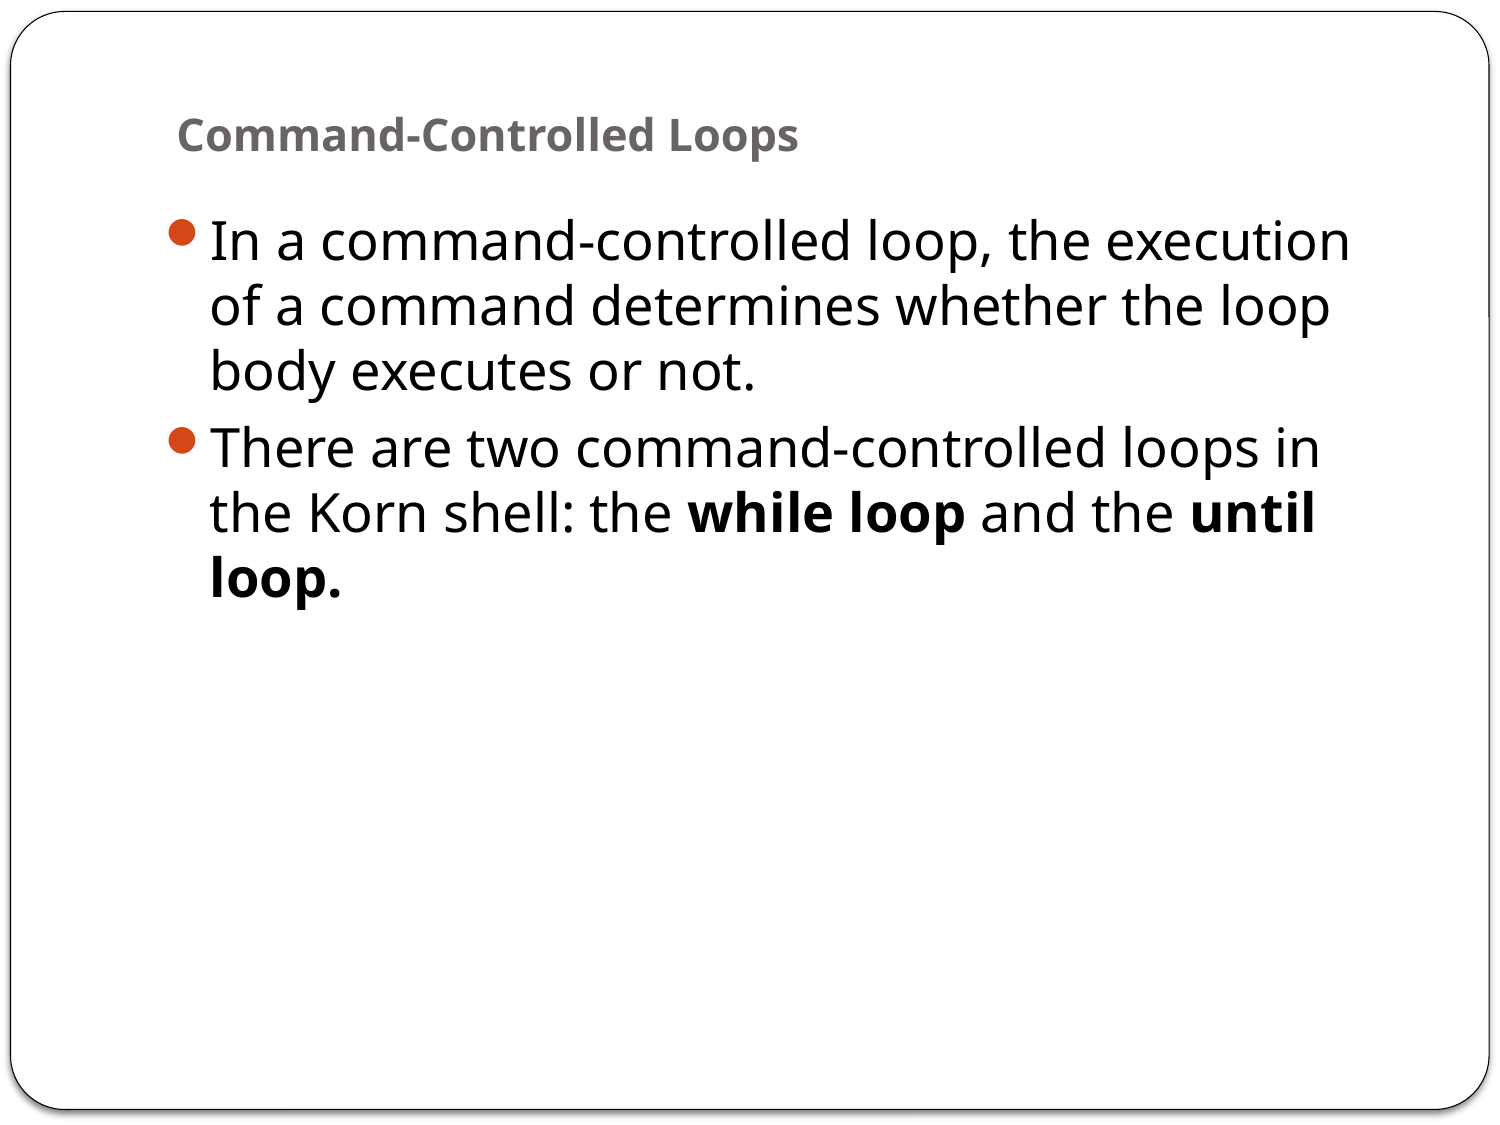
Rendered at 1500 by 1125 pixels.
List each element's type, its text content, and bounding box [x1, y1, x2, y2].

title Command-Controlled Loops [150, 45, 1425, 176]
list In a command-controlled loop, the execution of a command determines whether the loop body executes or not. There are two command-controlled loops in the Korn shell: the while loop and the until loop. [150, 199, 1425, 988]
